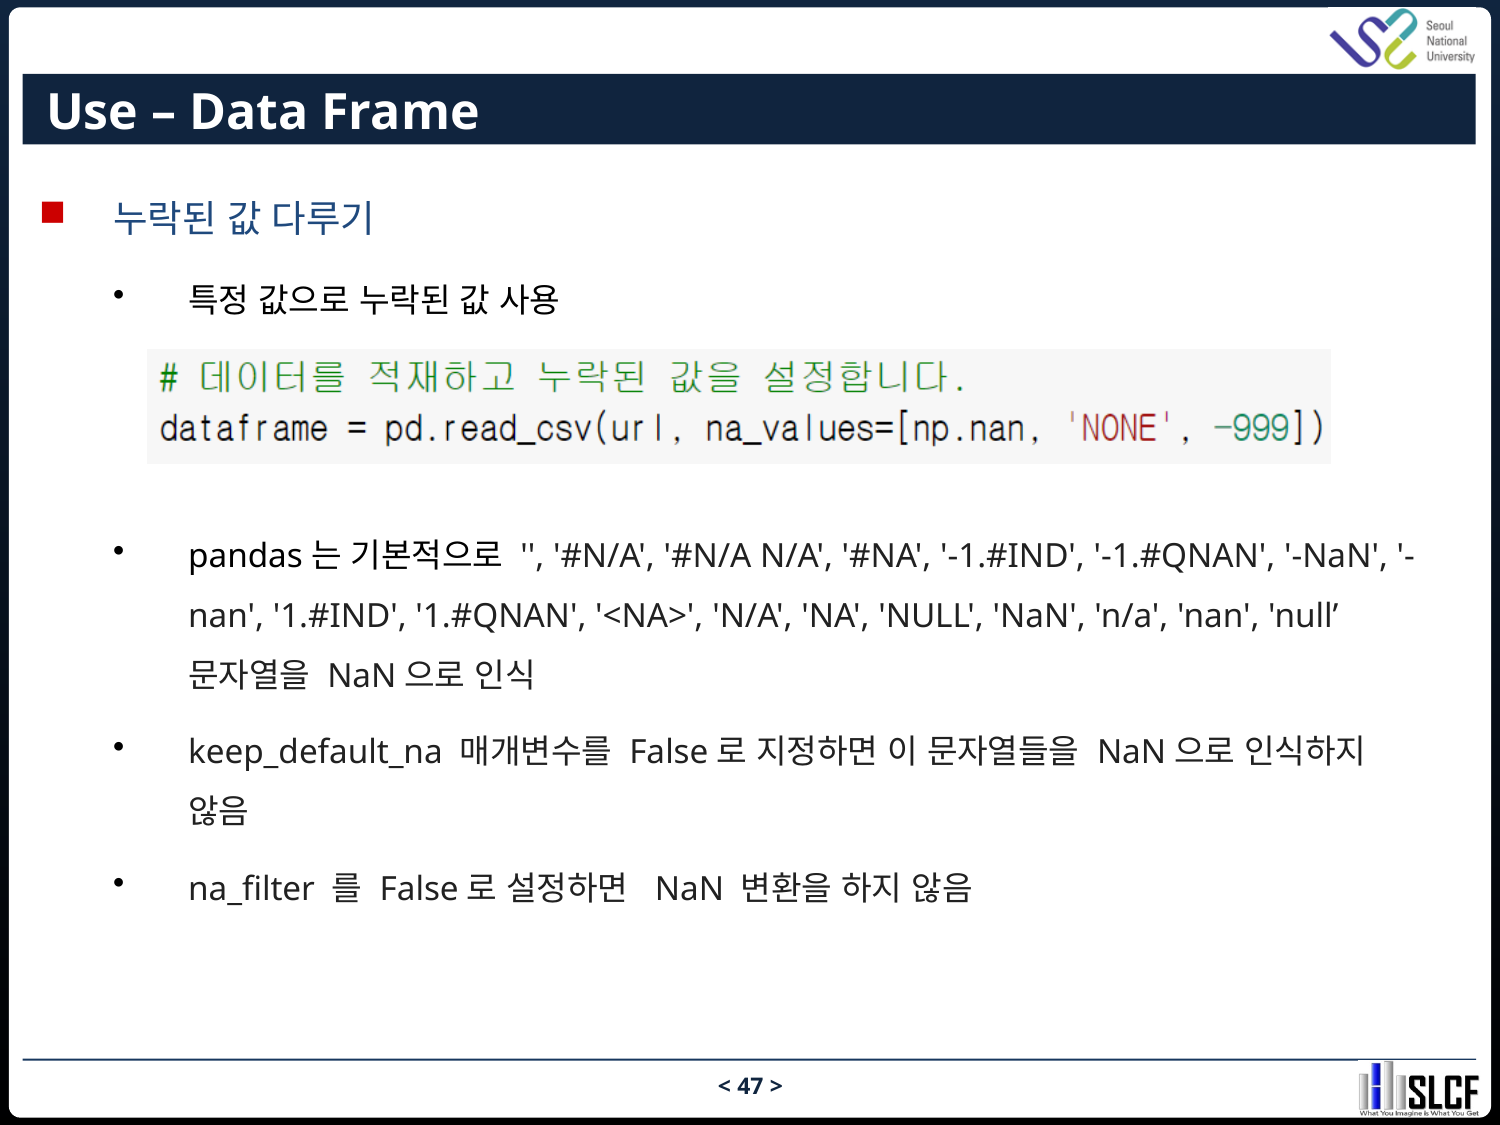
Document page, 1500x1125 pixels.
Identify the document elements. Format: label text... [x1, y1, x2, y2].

list 누락된 값 다루기 특정 값으로 누락된 값 사용 pandas는 기본적으로 '', '#N/A', '#N/A N/A', '#NA', '-1.#IND', '-1.#QNAN', '-NaN', '-nan', '1.#IND', '1.#QNAN', '<NA>', 'N/A', 'NA', 'NULL', 'NaN', 'n/a', 'nan', 'null’ 문자열을 NaN으로 인식 keep_default_na 매개변수를 False로 지정하면 이 문자열들을 NaN으로 인식하지 않음 na_filter 를 False로 설정하면 NaN 변환을 하지 않음 [38, 172, 1435, 1125]
picture [1328, 7, 1476, 70]
picture [147, 349, 1331, 464]
picture [1435, 1060, 1481, 1117]
title Use – Data Frame [22, 73, 1476, 145]
